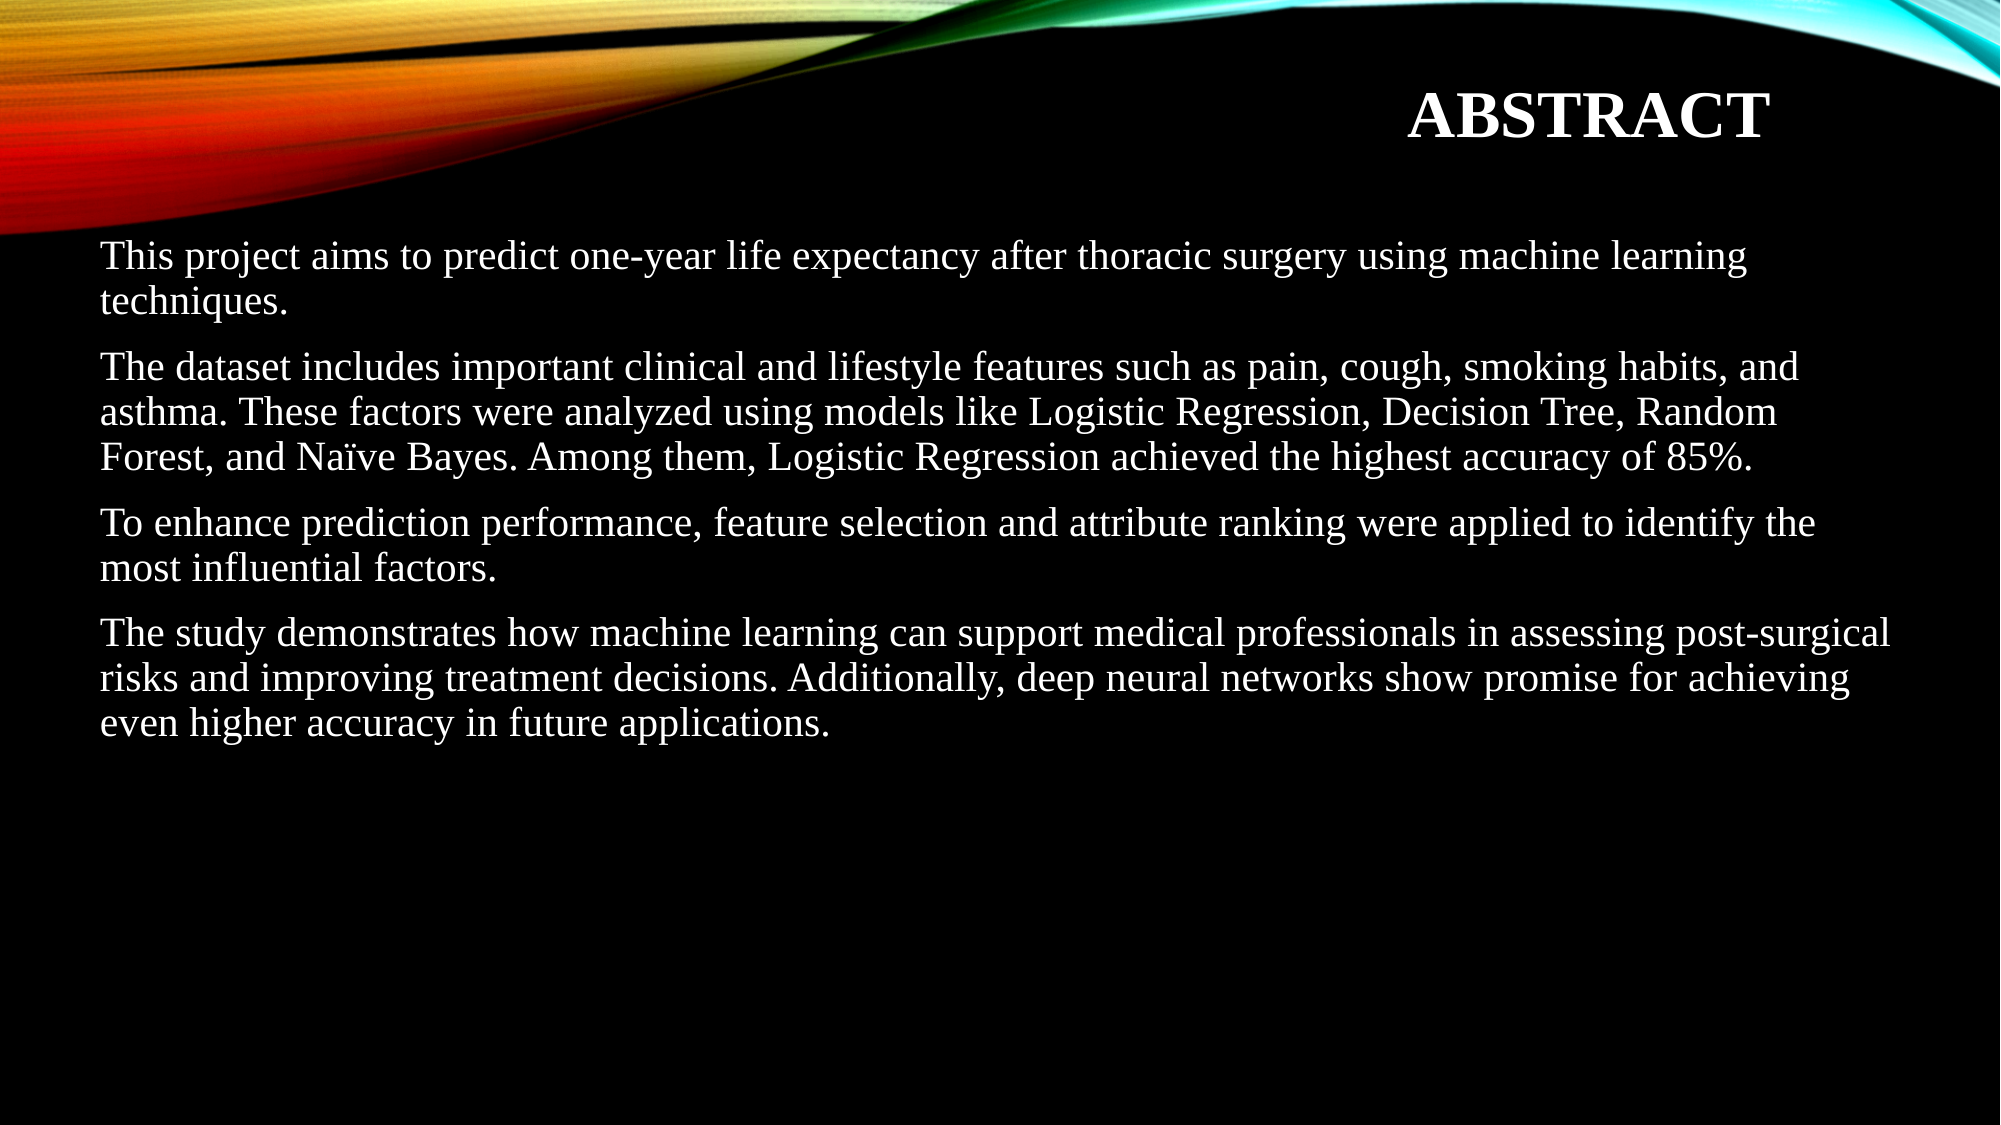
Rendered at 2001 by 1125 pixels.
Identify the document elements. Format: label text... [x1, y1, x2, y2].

list This project aims to predict one-year life expectancy after thoracic surgery using machine learning techniques. The dataset includes important clinical and lifestyle features such as pain, cough, smoking habits, and asthma. These factors were analyzed using models like Logistic Regression, Decision Tree, Random Forest, and Naïve Bayes. Among them, Logistic Regression achieved the highest accuracy of 85%. To enhance prediction performance, feature selection and attribute ranking were applied to identify the most influential factors. The study demonstrates how machine learning can support medical professionals in assessing post-surgical risks and improving treatment decisions. Additionally, deep neural networks show promise for achieving even higher accuracy in future applications. [85, 225, 1915, 1054]
title Abstract [79, 68, 1787, 164]
picture [0, 0, 2000, 237]
